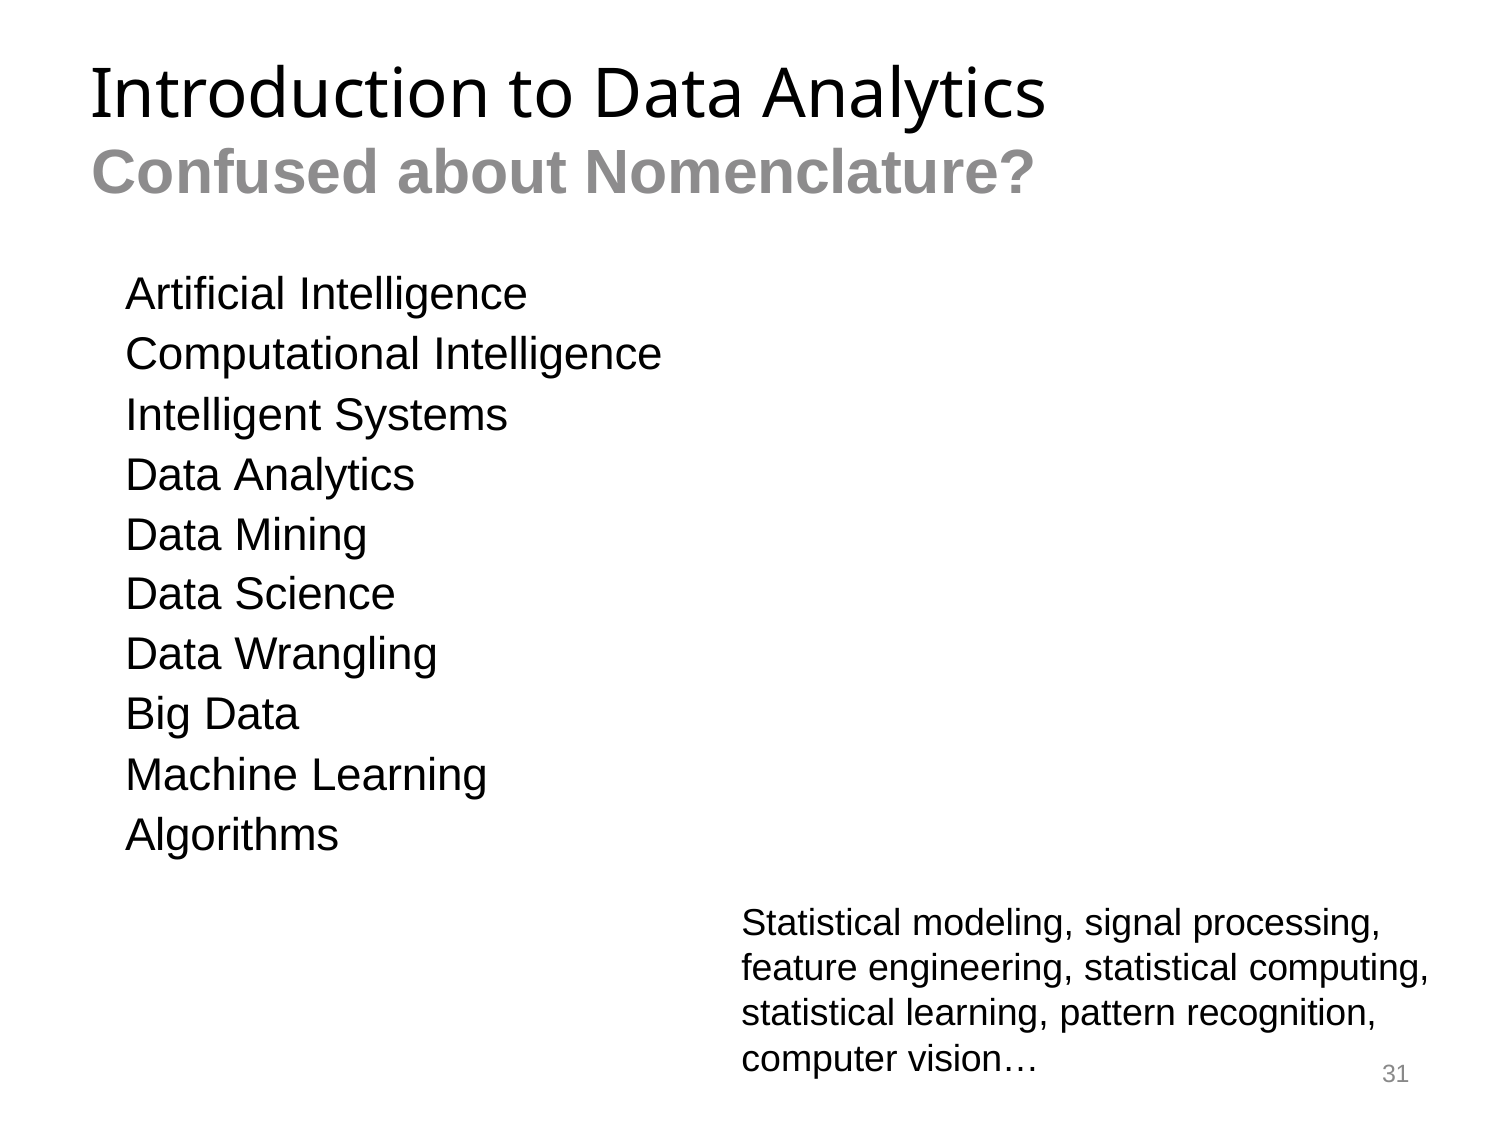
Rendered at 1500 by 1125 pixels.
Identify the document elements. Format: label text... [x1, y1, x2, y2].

text_box computer vision… [739, 1031, 1044, 1079]
title Introduction to Data Analytics [87, 0, 1157, 184]
text_box Confused about Nomenclature? Artificial Intelligence Computational Intelligence Intelligent Systems Data Analytics Data Mining Data Science Data Wrangling Big Data Machine Learning Algorithms Statistical modeling, signal processing, feature engineering, statistical computing, statistical learning, pattern recognition, [89, 128, 1436, 1033]
text_box 31 [1380, 1055, 1412, 1088]
